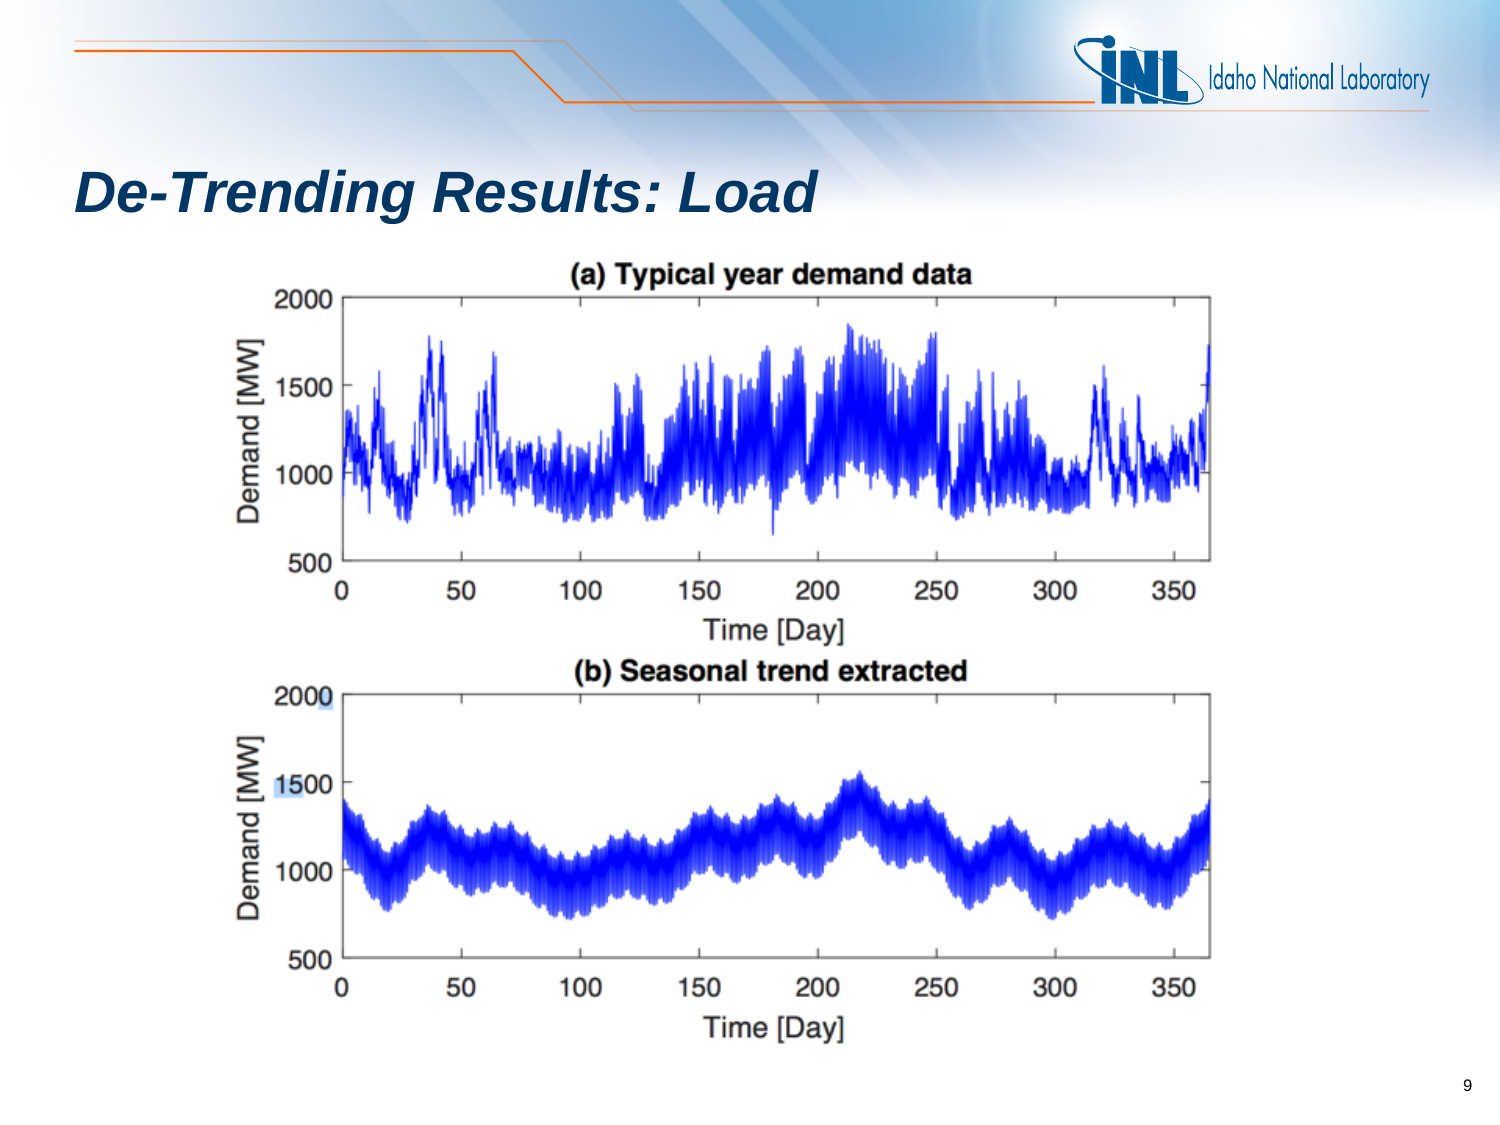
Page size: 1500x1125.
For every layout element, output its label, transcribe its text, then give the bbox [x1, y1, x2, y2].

slide_number 8 [1429, 1074, 1473, 1096]
title De-Trending Results: Load [74, 164, 1426, 227]
picture [0, 0, 1500, 1125]
